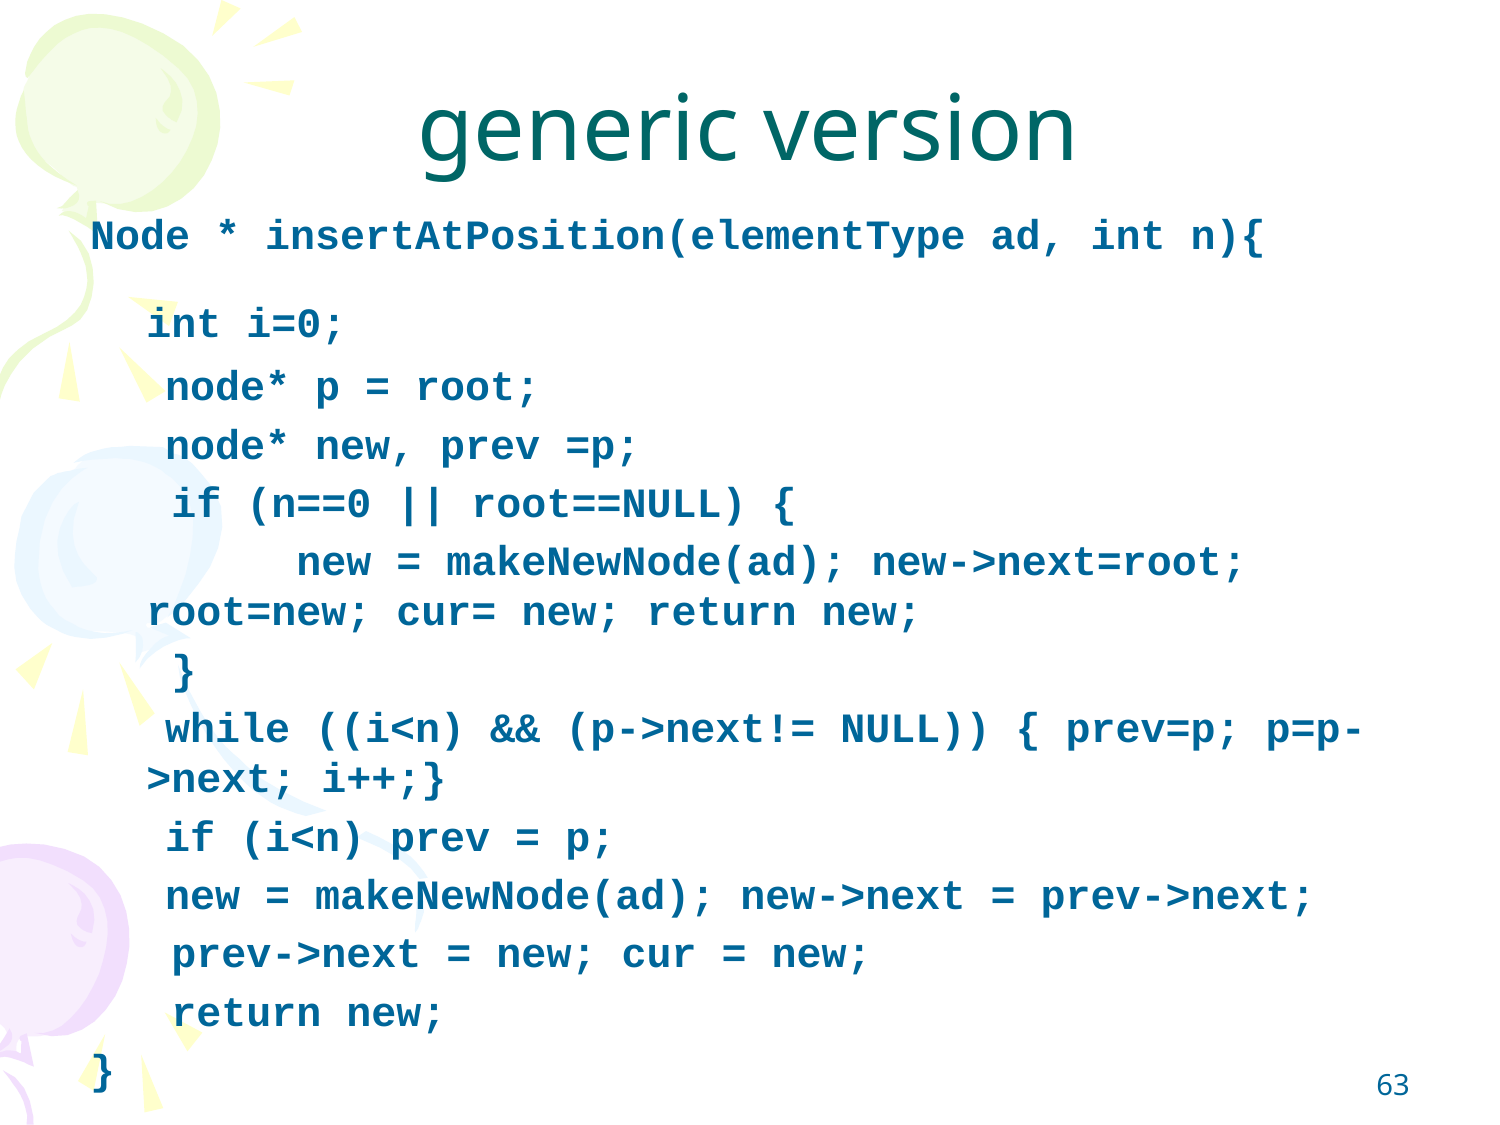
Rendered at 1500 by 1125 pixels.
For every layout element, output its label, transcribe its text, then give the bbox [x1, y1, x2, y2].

title generic version [72, 16, 1425, 188]
text_box ‹#› [1074, 1058, 1425, 1096]
list Node * insertAtPosition(elementType ad, int n){ int i=0; node* p = root; node* new, prev =p; if (n==0 || root==NULL) { new = makeNewNode(ad); new->next=root; root=new; cur= new; return new; } while ((i<n) && (p->next!= NULL)) { prev=p; p=p->next; i++;} if (i<n) prev = p; new = makeNewNode(ad); new->next = prev->next; prev->next = new; cur = new; return new; } [75, 200, 1500, 1125]
